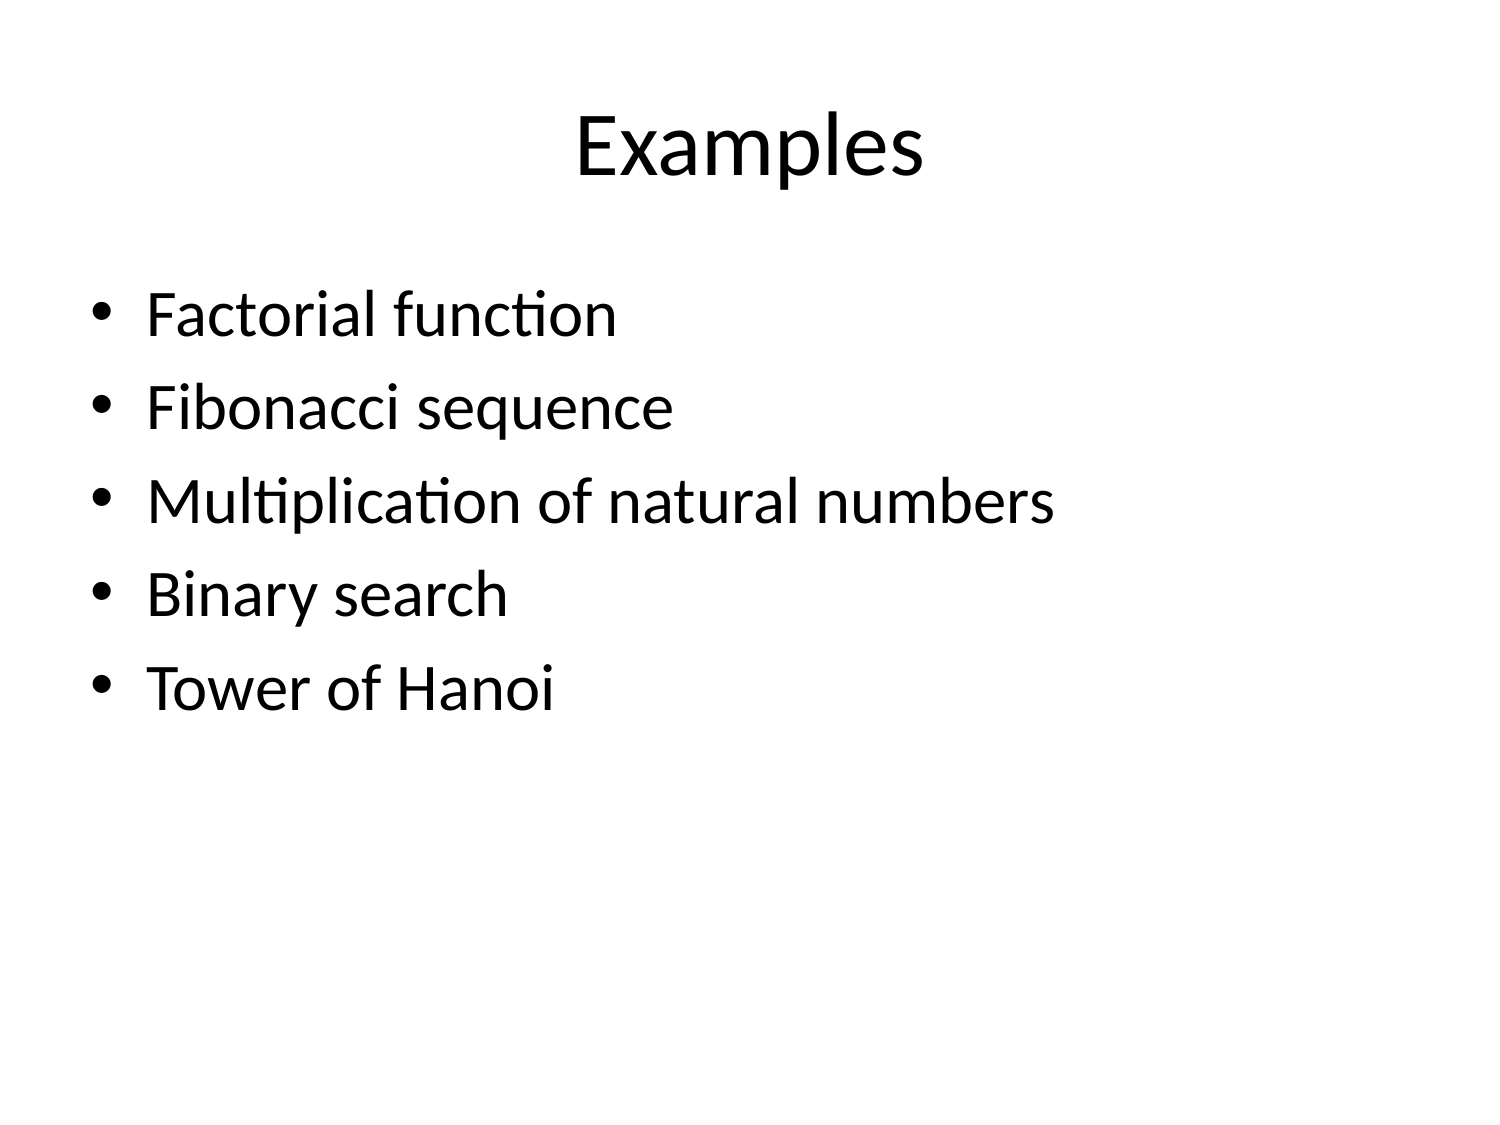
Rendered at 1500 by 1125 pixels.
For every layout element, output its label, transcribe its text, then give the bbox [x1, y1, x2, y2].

title Examples [75, 45, 1425, 233]
list Factorial function Fibonacci sequence Multiplication of natural numbers Binary search Tower of Hanoi [75, 262, 1425, 1005]
